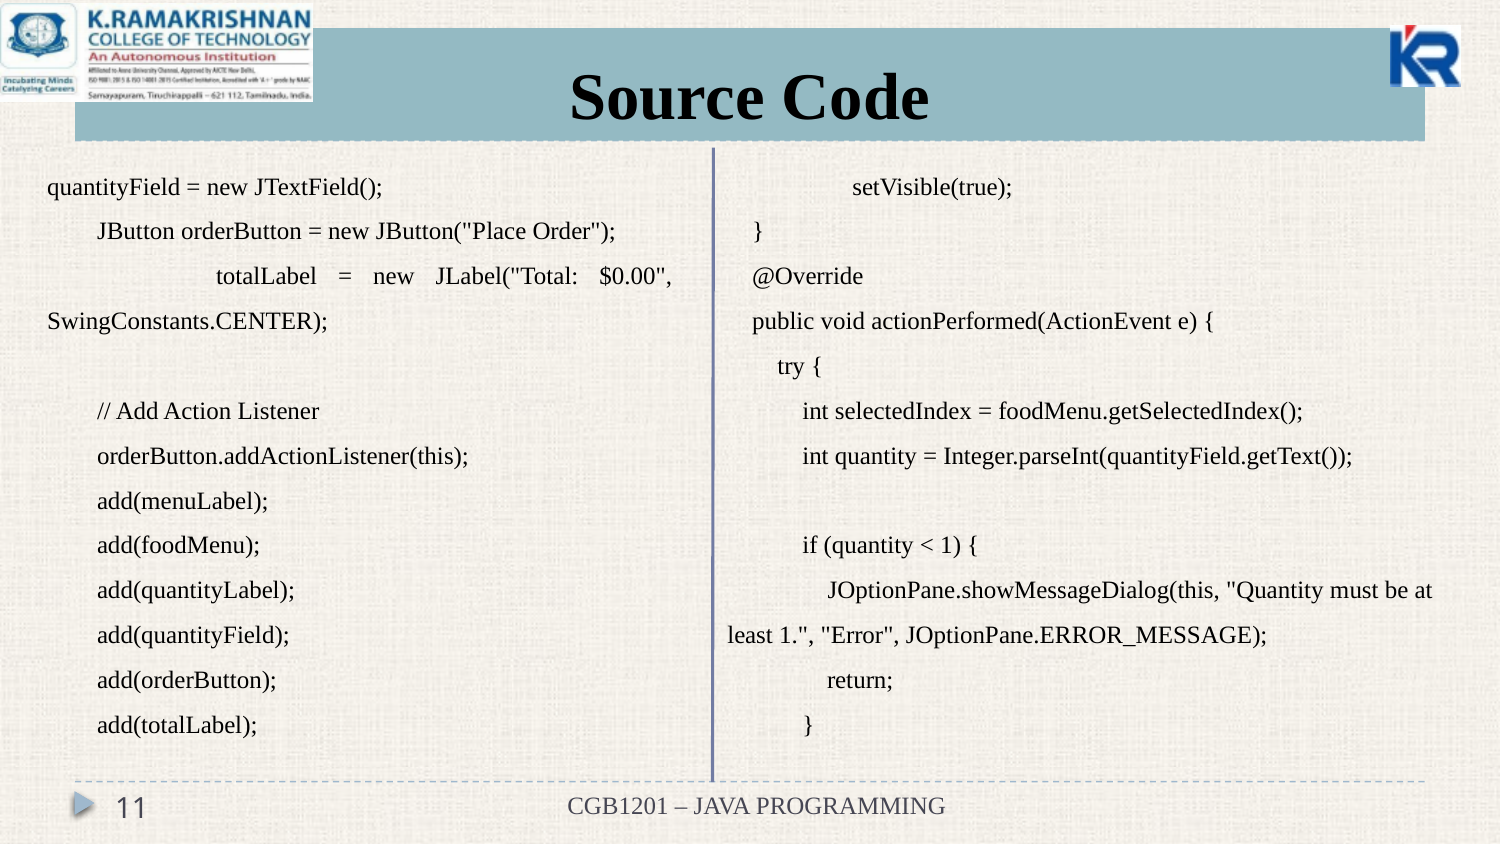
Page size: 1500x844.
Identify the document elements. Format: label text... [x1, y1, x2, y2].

title Source Code [75, 28, 1425, 141]
footer CGB1201 – JAVA PROGRAMMING [688, 782, 1051, 827]
picture [0, 3, 313, 103]
text_box setVisible(true); } @Override public void actionPerformed(ActionEvent e) { try { int selectedIndex = foodMenu.getSelectedIndex(); int quantity = Integer.parseInt(quantityField.getText()); if (quantity < 1) { JOptionPane.showMessageDialog(this, "Quantity must be at least 1.", "Error", JOptionPane.ERROR_MESSAGE); return; } [714, 147, 1449, 762]
text_box quantityField = new JTextField(); JButton orderButton = new JButton("Place Order"); totalLabel = new JLabel("Total: $0.00", SwingConstants.CENTER); // Add Action Listener orderButton.addActionListener(this); add(menuLabel); add(foodMenu); add(quantityLabel); add(quantityField); add(orderButton); add(totalLabel); [32, 147, 688, 844]
picture [1390, 25, 1461, 87]
